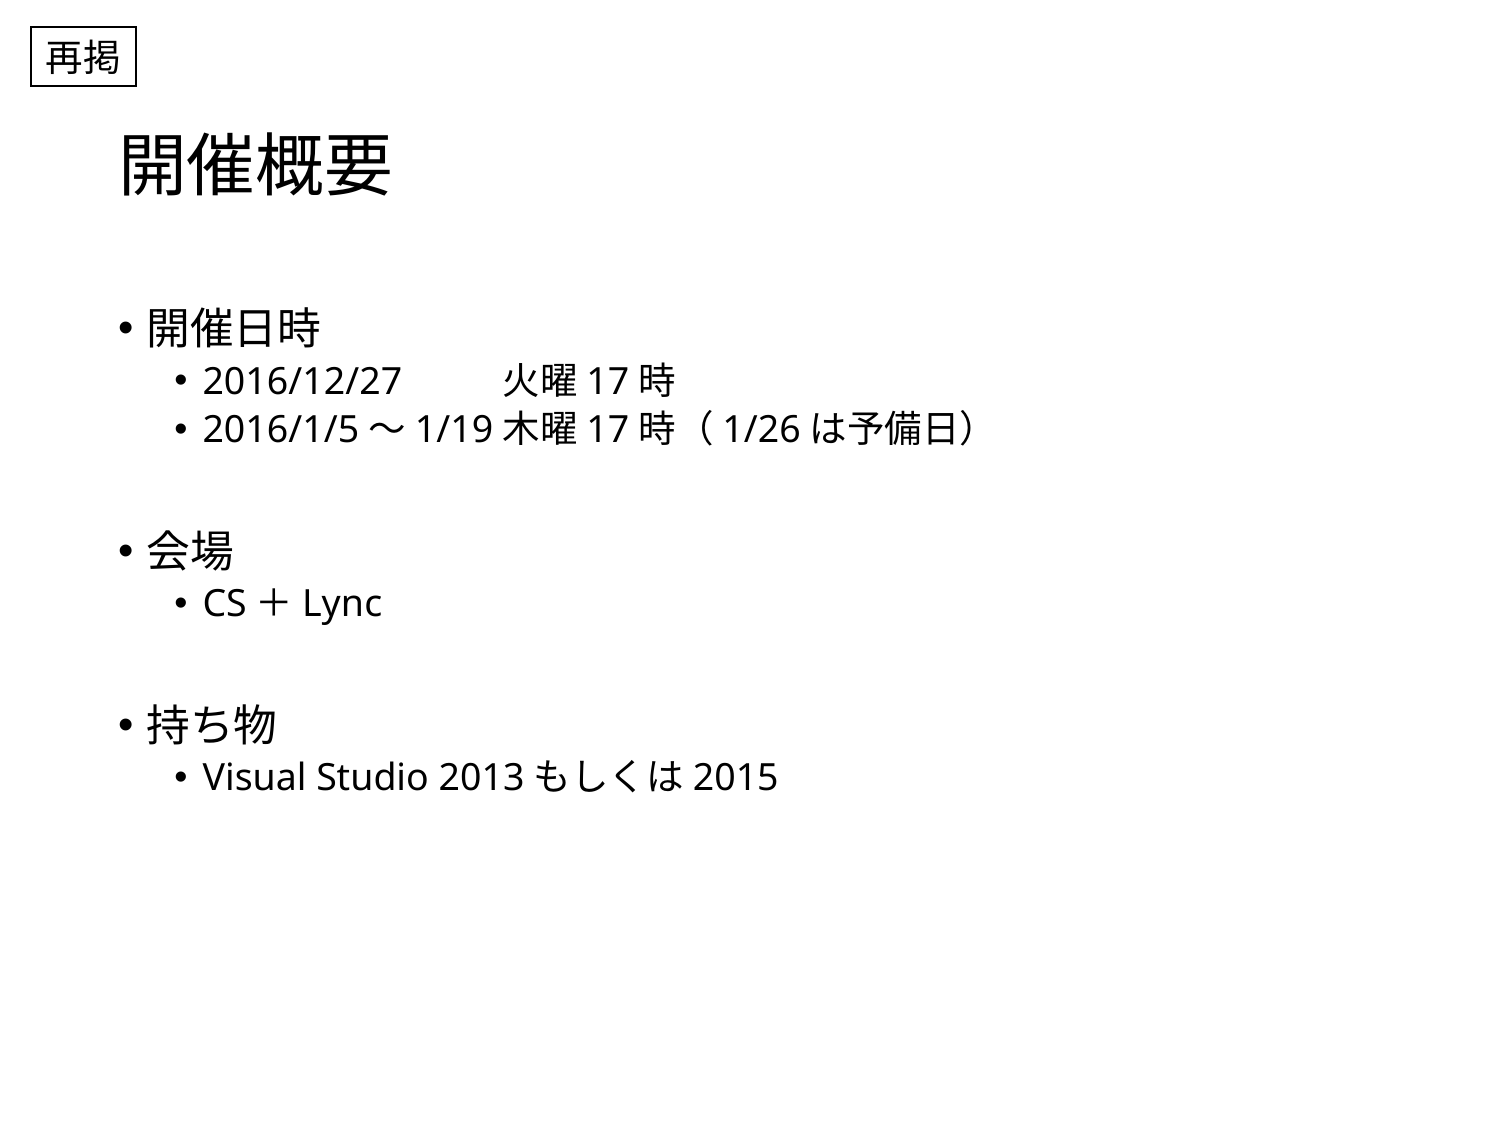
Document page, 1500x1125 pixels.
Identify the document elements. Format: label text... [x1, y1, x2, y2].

text_box 再掲 [30, 26, 137, 87]
list 開催日時 2016/12/27 火曜17時 2016/1/5～1/19 木曜17時（1/26は予備日） 会場 CS＋Lync 持ち物 Visual Studio 2013もしくは2015 [103, 299, 1397, 1014]
title 開催概要 [103, 59, 1397, 278]
